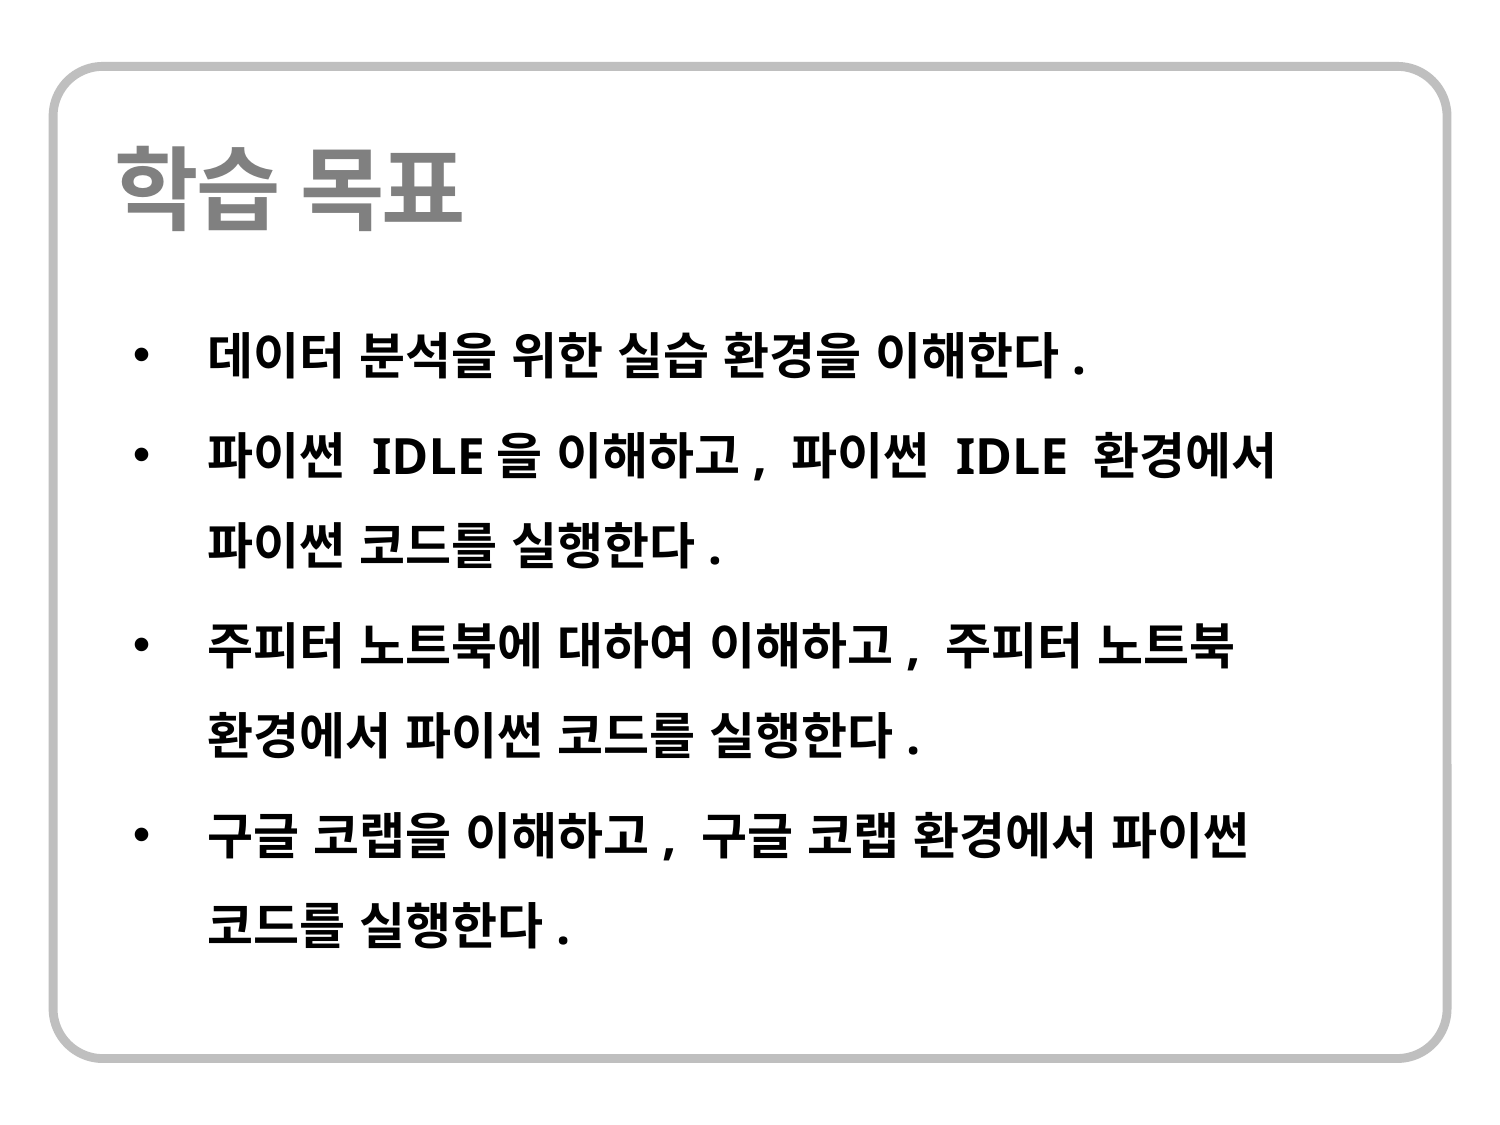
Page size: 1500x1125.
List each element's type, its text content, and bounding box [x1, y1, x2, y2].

text_box 데이터 분석을 위한 실습 환경을 이해한다. 파이썬 IDLE을 이해하고, 파이썬 IDLE 환경에서 파이썬 코드를 실행한다. 주피터 노트북에 대하여 이해하고, 주피터 노트북 환경에서 파이썬 코드를 실행한다. 구글 코랩을 이해하고, 구글 코랩 환경에서 파이썬 코드를 실행한다. [117, 287, 1382, 961]
